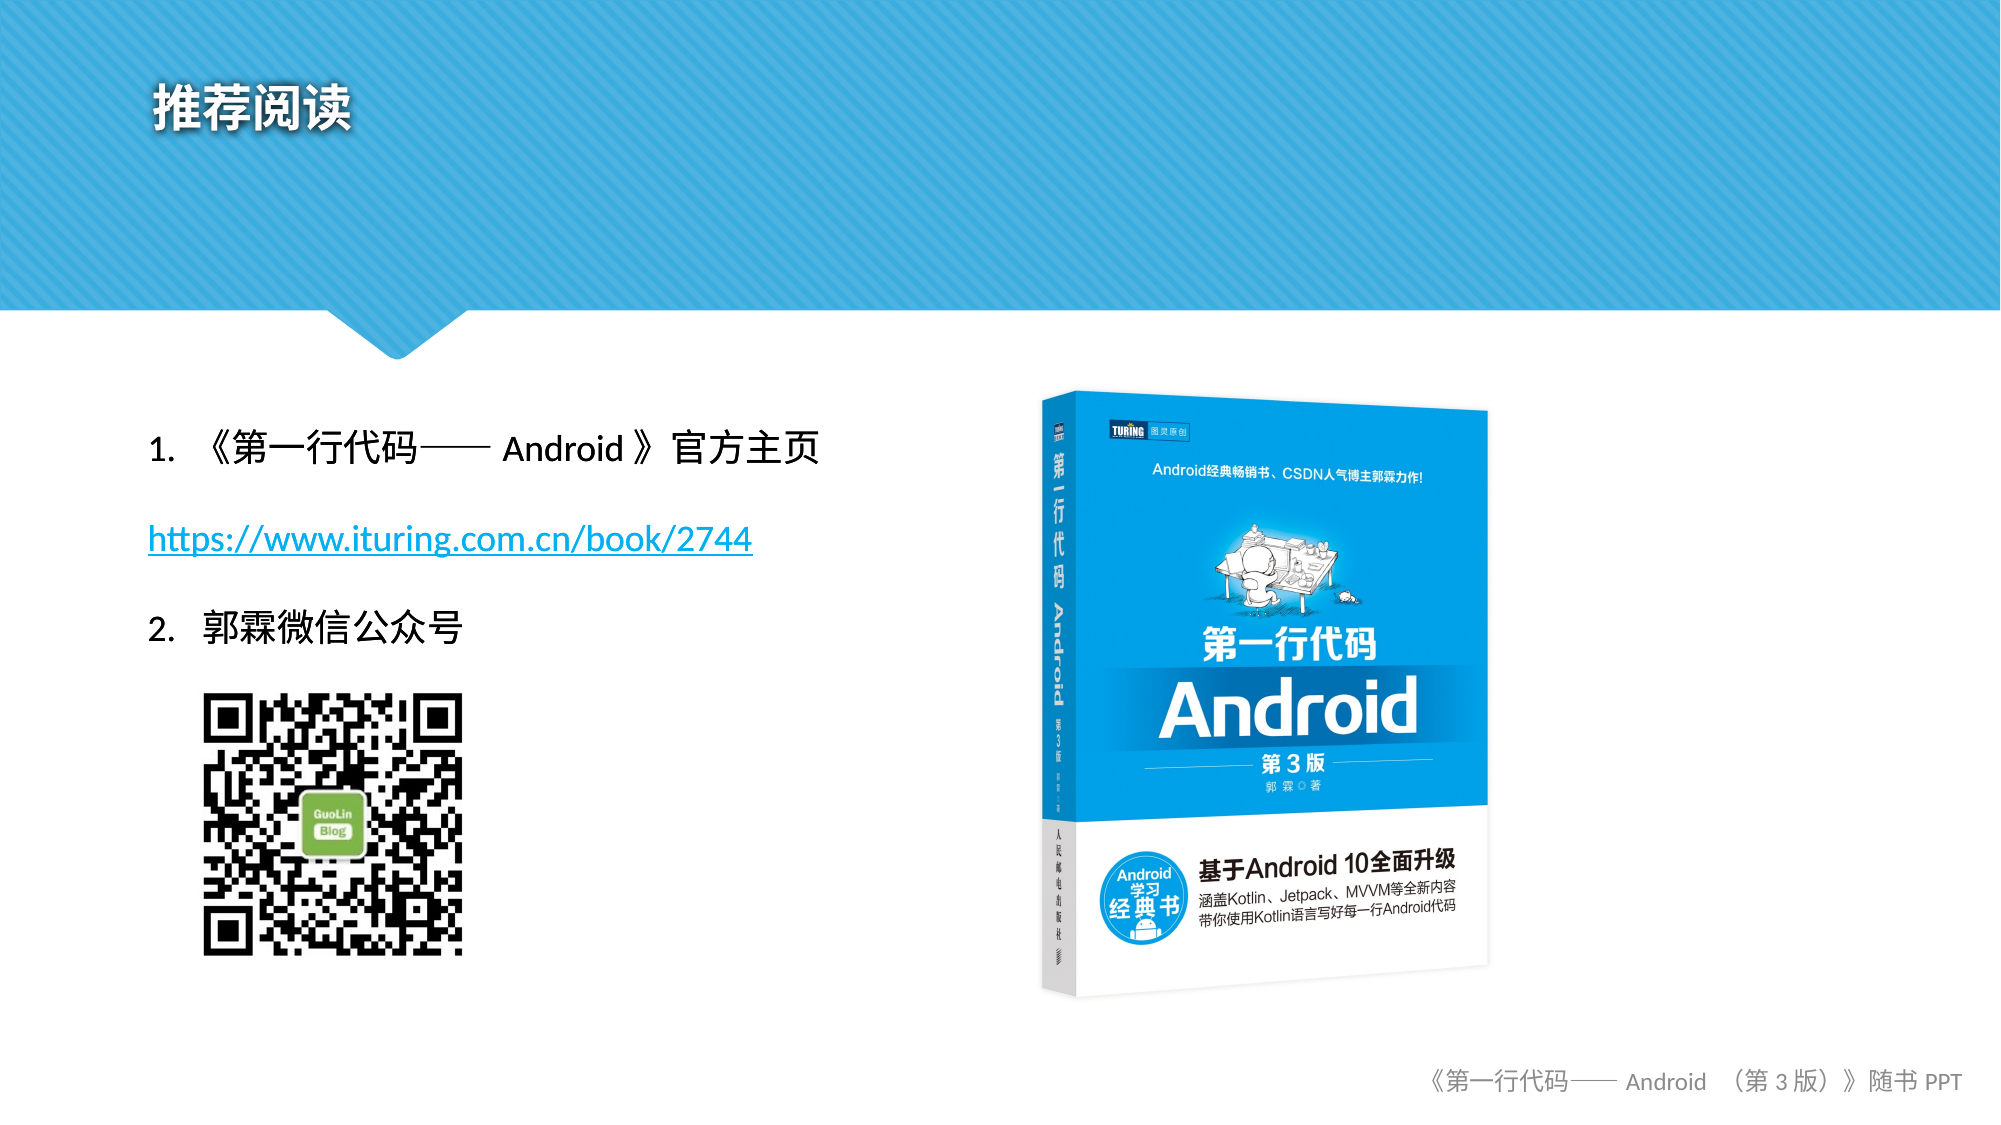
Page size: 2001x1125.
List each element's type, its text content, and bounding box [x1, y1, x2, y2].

picture [182, 672, 483, 978]
text_box 推荐阅读 [137, 59, 1863, 144]
text_box 1. 《第一行代码——Android》官方主页 https://www.ituring.com.cn/book/2744 2. 郭霖微信公众号 [132, 416, 974, 702]
picture [974, 379, 1544, 1007]
